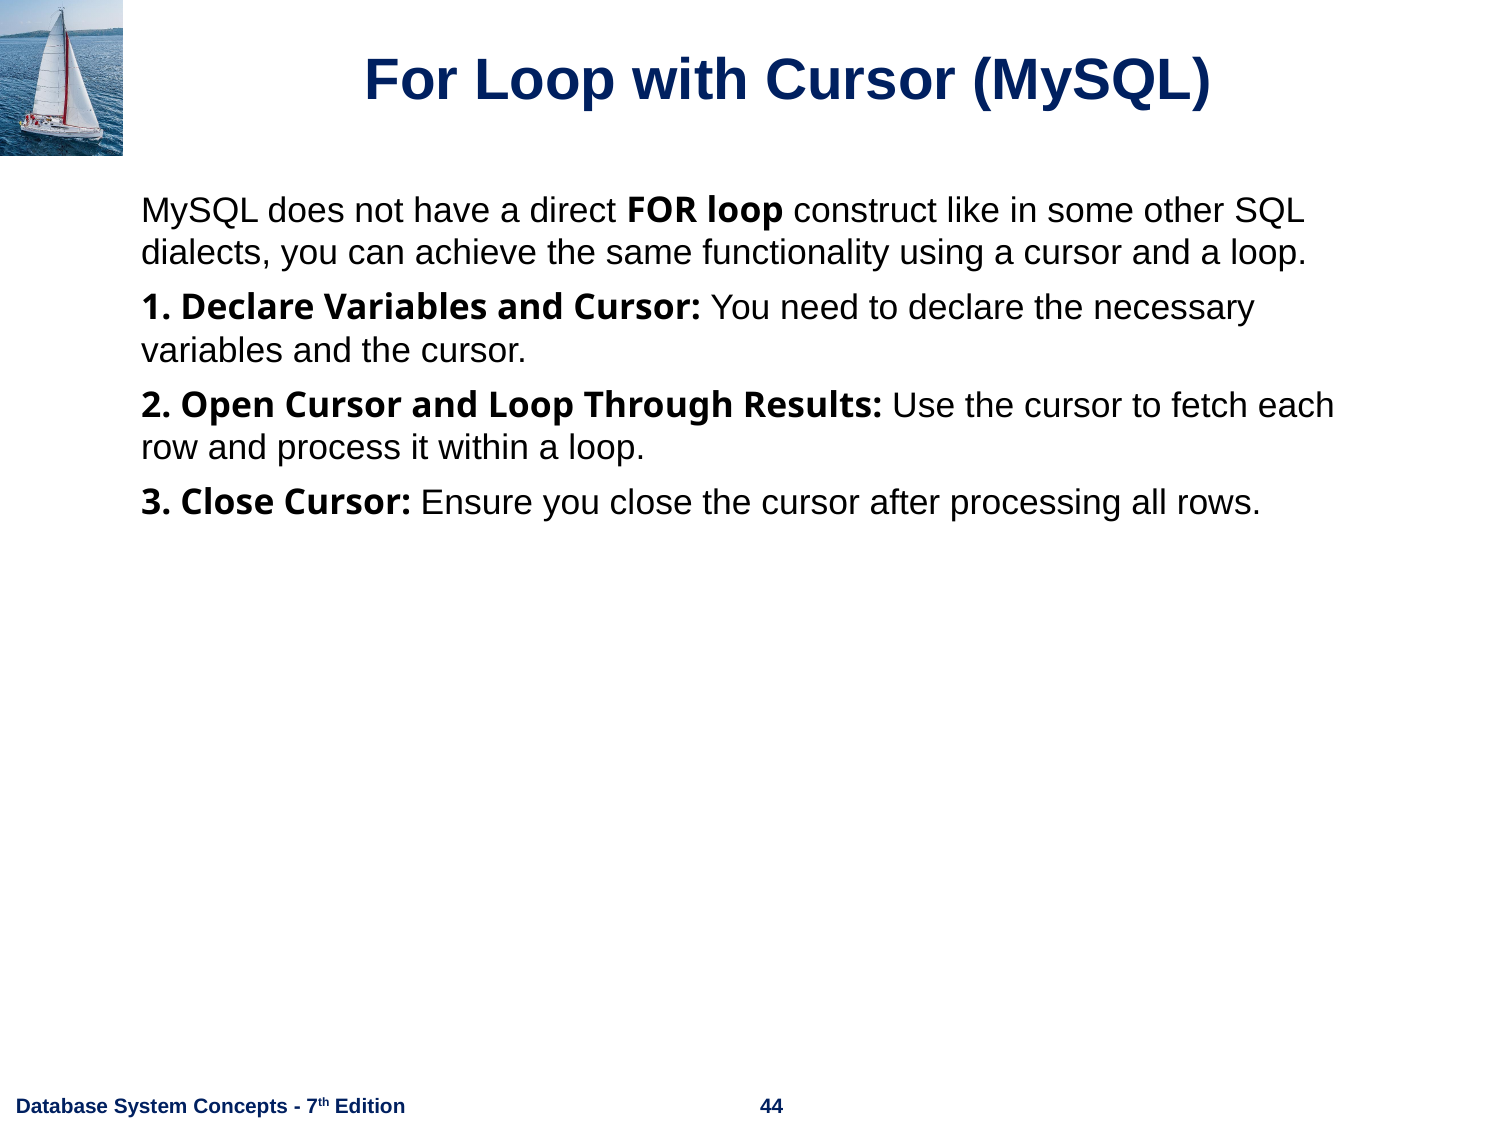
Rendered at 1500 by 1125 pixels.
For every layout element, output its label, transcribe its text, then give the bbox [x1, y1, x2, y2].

title For Loop with Cursor (MySQL) [125, 18, 1452, 120]
list MySQL does not have a direct FOR loop construct like in some other SQL dialects, you can achieve the same functionality using a cursor and a loop. 1. Declare Variables and Cursor: You need to declare the necessary variables and the cursor. 2. Open Cursor and Loop Through Results: Use the cursor to fetch each row and process it within a loop. 3. Close Cursor: Ensure you close the cursor after processing all rows. [126, 179, 1391, 984]
picture [0, 0, 123, 156]
